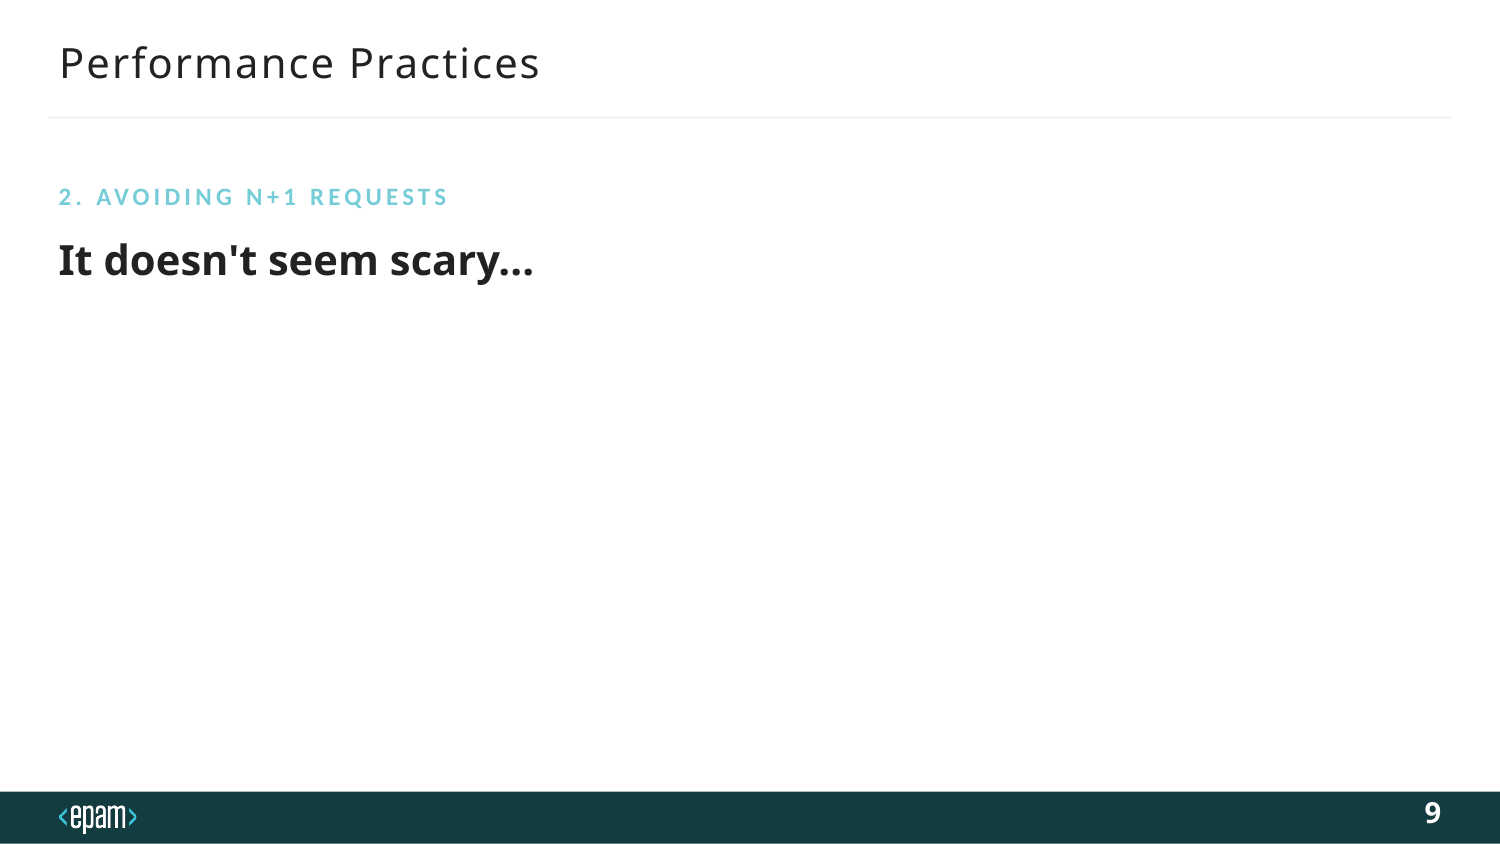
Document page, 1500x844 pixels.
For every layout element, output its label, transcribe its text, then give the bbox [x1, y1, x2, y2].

title Performance Practices [59, 37, 1442, 87]
list It doesn't seem scary... [58, 233, 1442, 735]
slide_number 9 [1216, 791, 1442, 844]
list 2. Avoiding N+1 requests [58, 177, 1442, 233]
